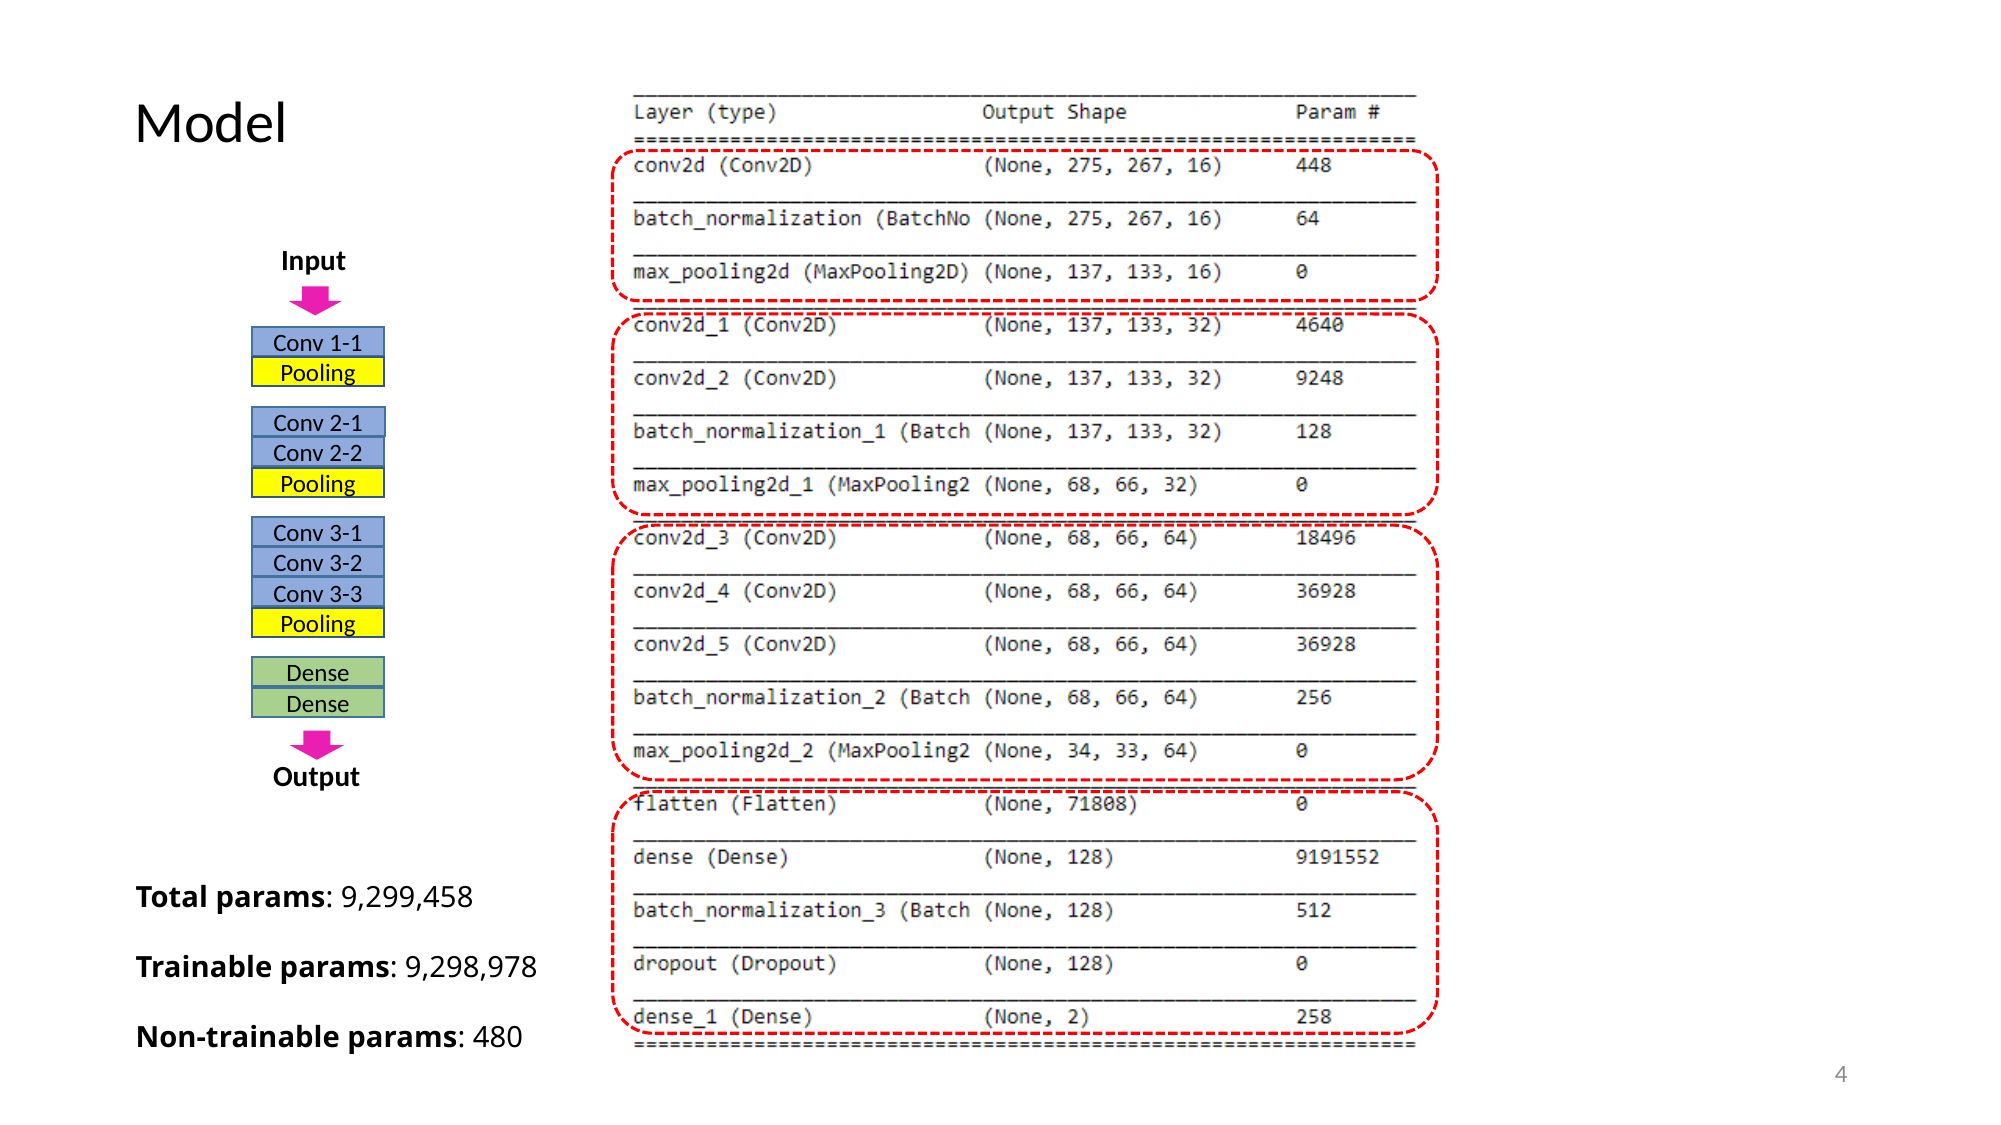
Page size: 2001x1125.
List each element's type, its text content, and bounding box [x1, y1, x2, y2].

slide_number 4 [1412, 1042, 1863, 1103]
text_box [611, 153, 624, 298]
text_box Pooling [251, 467, 385, 498]
text_box Conv 3-1 [251, 516, 385, 547]
text_box Pooling [251, 356, 385, 387]
text_box Conv 3-2 [251, 547, 385, 577]
text_box Dense [251, 687, 385, 718]
text_box [289, 729, 345, 761]
text_box [1433, 328, 1439, 500]
text_box [1433, 813, 1439, 1014]
text_box [1433, 159, 1439, 292]
text_box Conv 2-1 [251, 406, 386, 437]
text_box [1433, 546, 1439, 759]
text_box [611, 321, 624, 508]
text_box [611, 803, 624, 1023]
text_box [611, 538, 624, 767]
text_box Total params: 9,299,458 Trainable params: 9,298,978 Non-trainable params: 480 [135, 878, 588, 1054]
picture [624, 83, 1433, 1055]
text_box Conv 1-1 [251, 326, 385, 356]
text_box [287, 285, 343, 317]
text_box Input [266, 234, 373, 284]
text_box Conv 3-3 [251, 577, 385, 607]
text_box Model [119, 77, 385, 162]
text_box Conv 2-2 [251, 437, 385, 467]
text_box Output [258, 749, 378, 800]
text_box Pooling [251, 607, 385, 638]
text_box Dense [251, 656, 385, 687]
